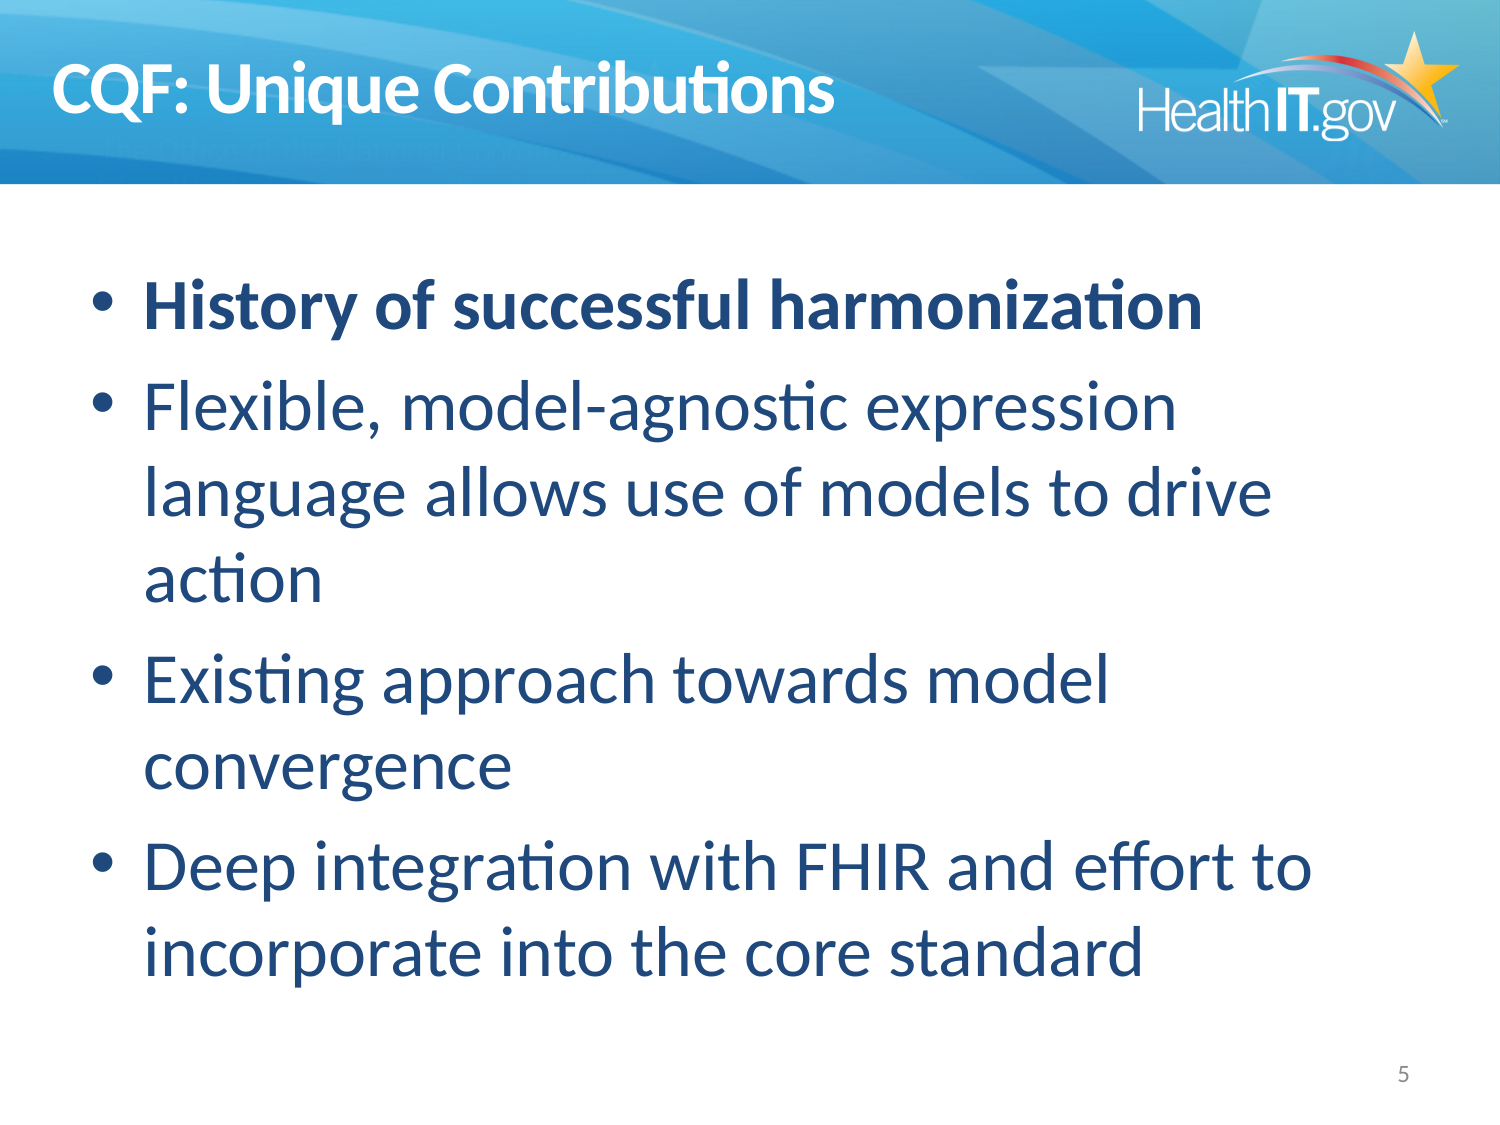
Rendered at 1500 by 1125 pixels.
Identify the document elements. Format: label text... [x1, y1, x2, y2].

picture [0, 0, 1500, 1125]
slide_number 4 [1074, 1042, 1425, 1103]
title CQF: Unique Contributions [37, 0, 1388, 168]
list History of successful harmonization Flexible, model-agnostic expression language allows use of models to drive action Existing approach towards model convergence Deep integration with FHIR and effort to incorporate into the core standard [75, 249, 1425, 1005]
